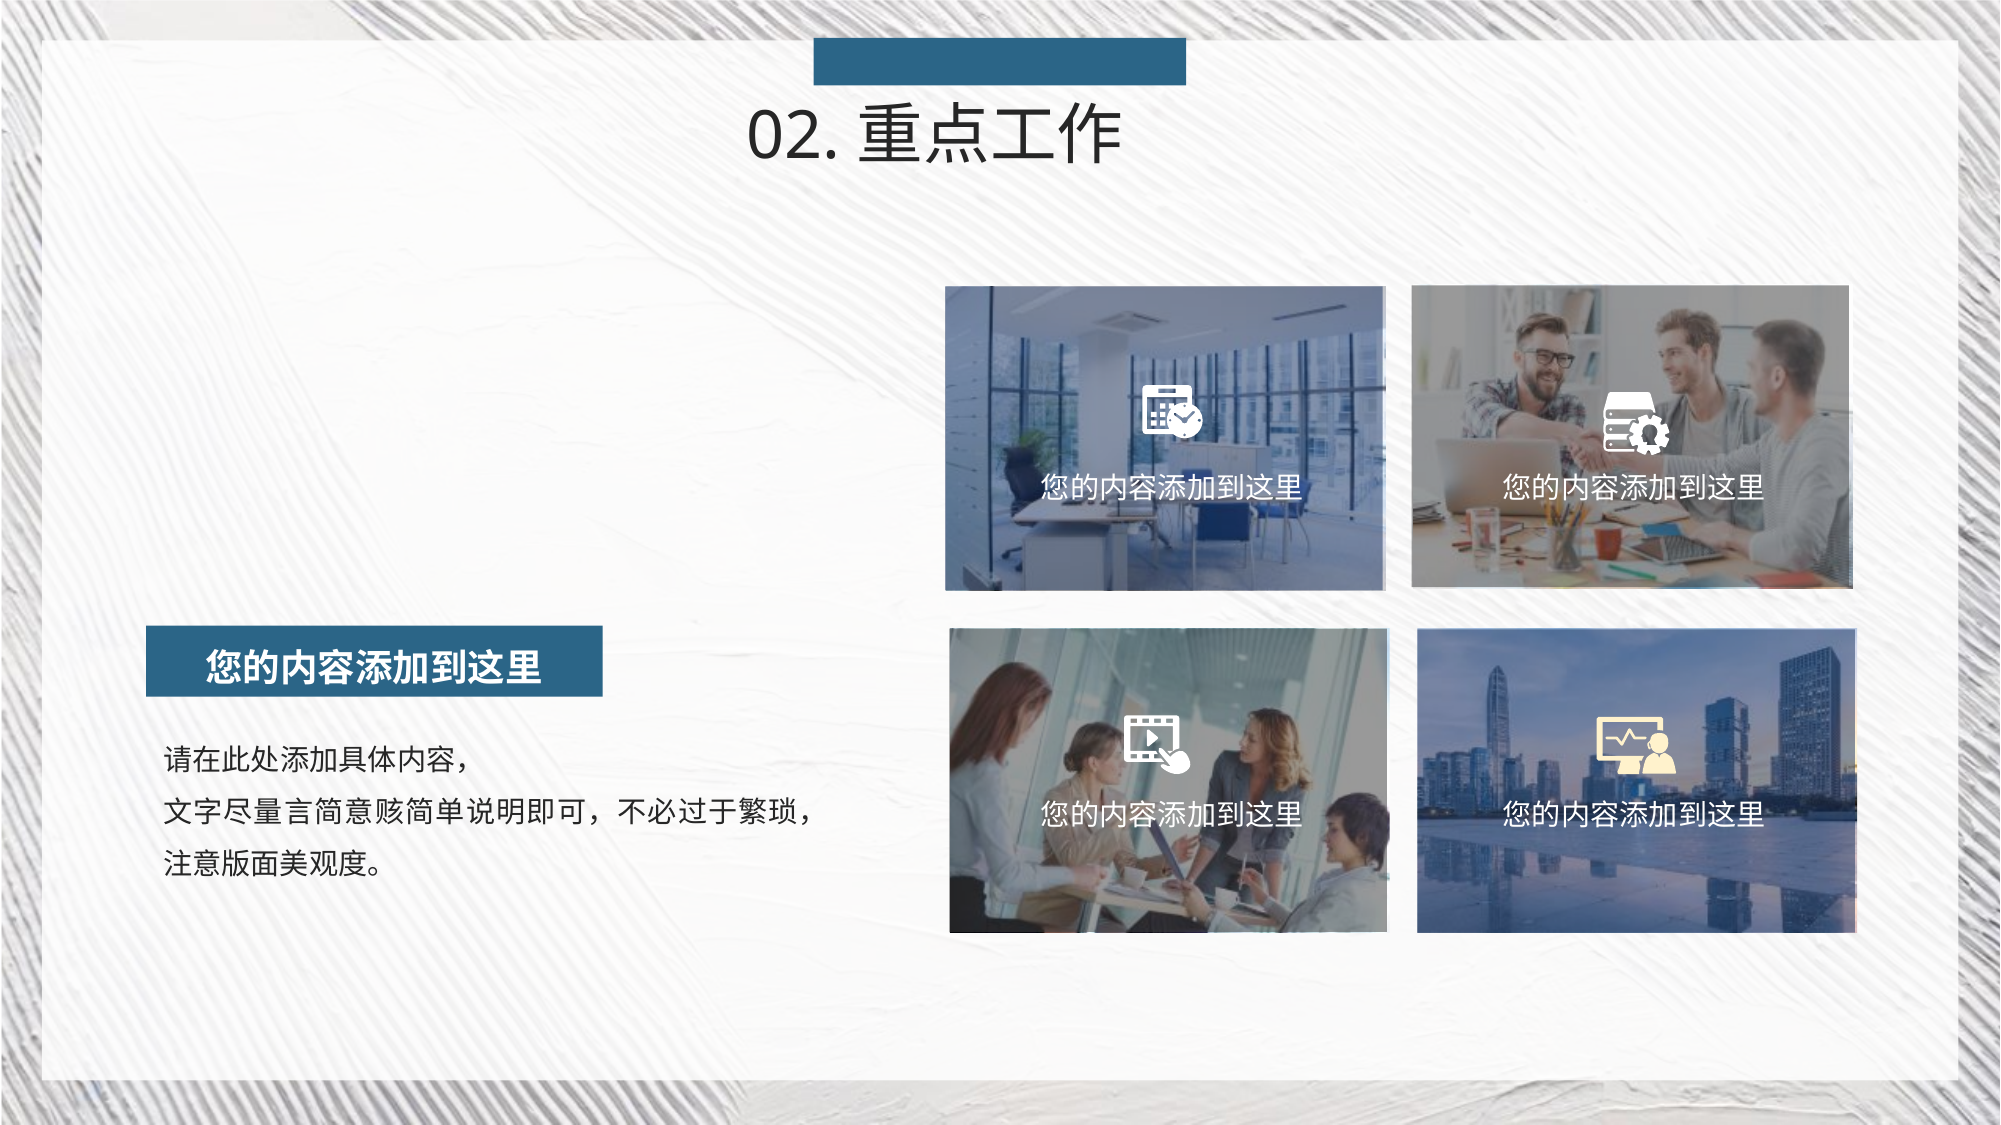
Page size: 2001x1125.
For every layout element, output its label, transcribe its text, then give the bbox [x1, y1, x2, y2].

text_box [146, 625, 603, 697]
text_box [949, 628, 1390, 933]
text_box 请在此处添加具体内容， 文字尽量言简意赅简单说明即可，不必过于繁琐，注意版面美观度。 [148, 716, 437, 888]
picture [3, 0, 2000, 1125]
text_box [41, 39, 437, 1081]
text_box [1563, 39, 1959, 1081]
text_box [1411, 284, 1853, 589]
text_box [945, 286, 1386, 591]
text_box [1417, 628, 1858, 933]
